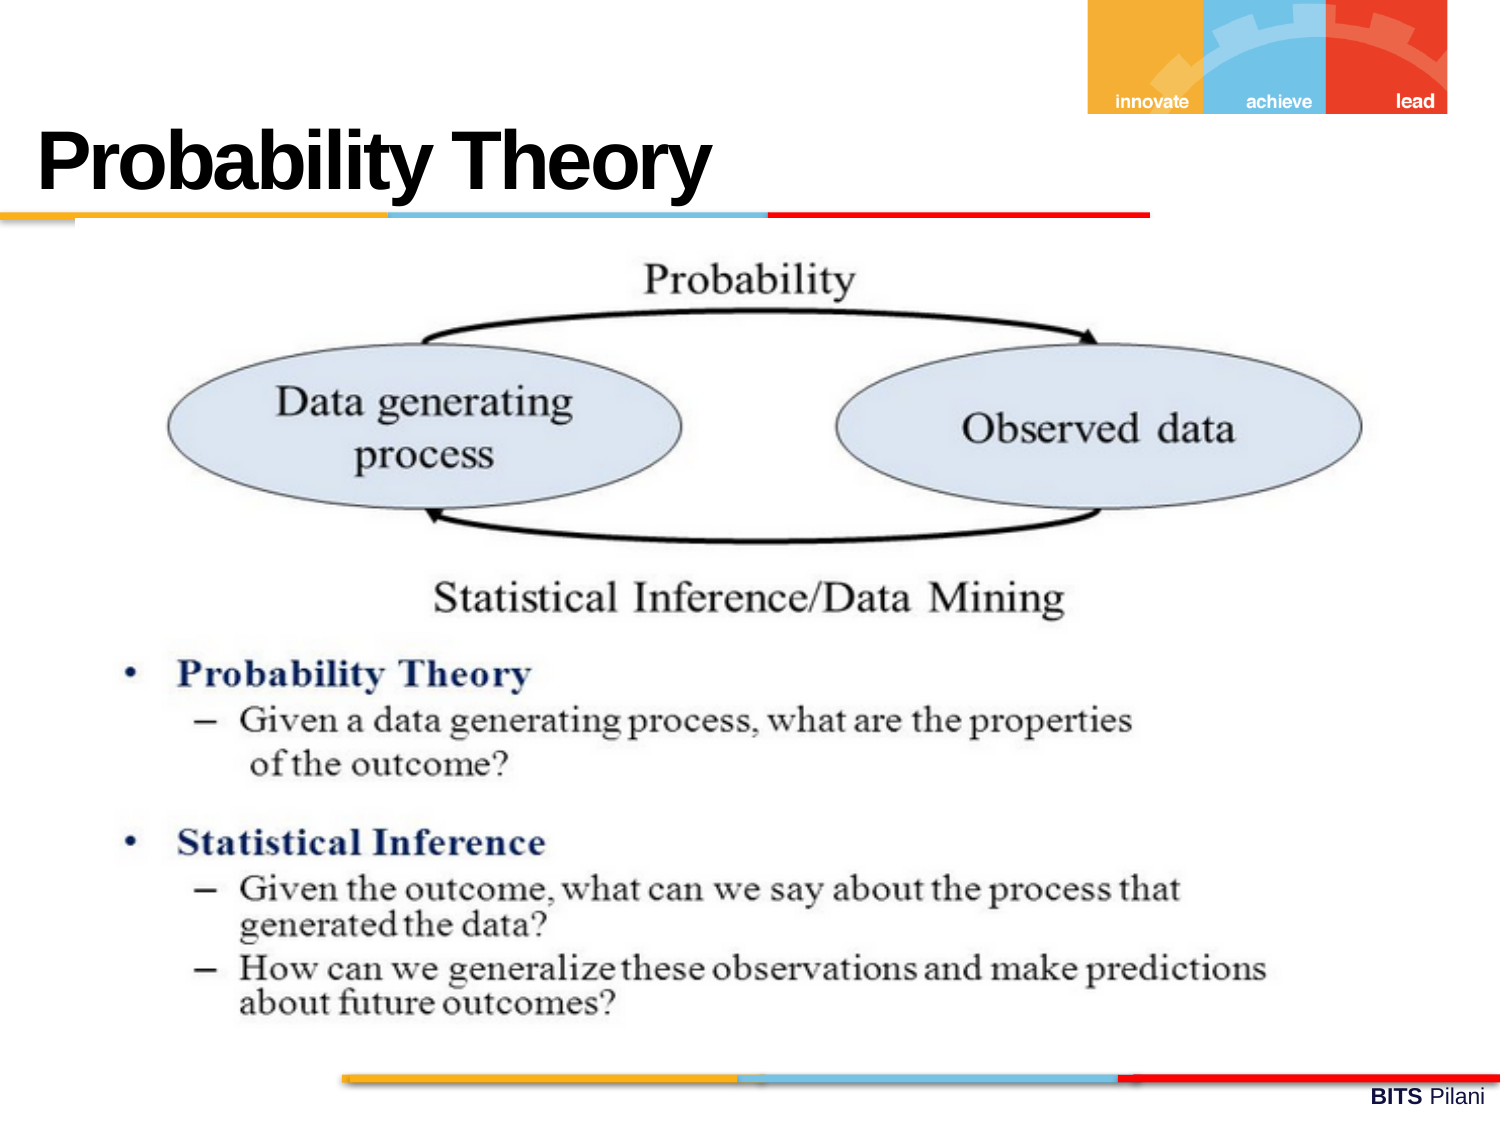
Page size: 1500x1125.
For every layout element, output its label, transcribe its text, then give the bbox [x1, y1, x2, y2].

picture [74, 218, 1451, 1038]
picture [1087, 0, 1448, 114]
title Probability Theory [0, 62, 1050, 250]
